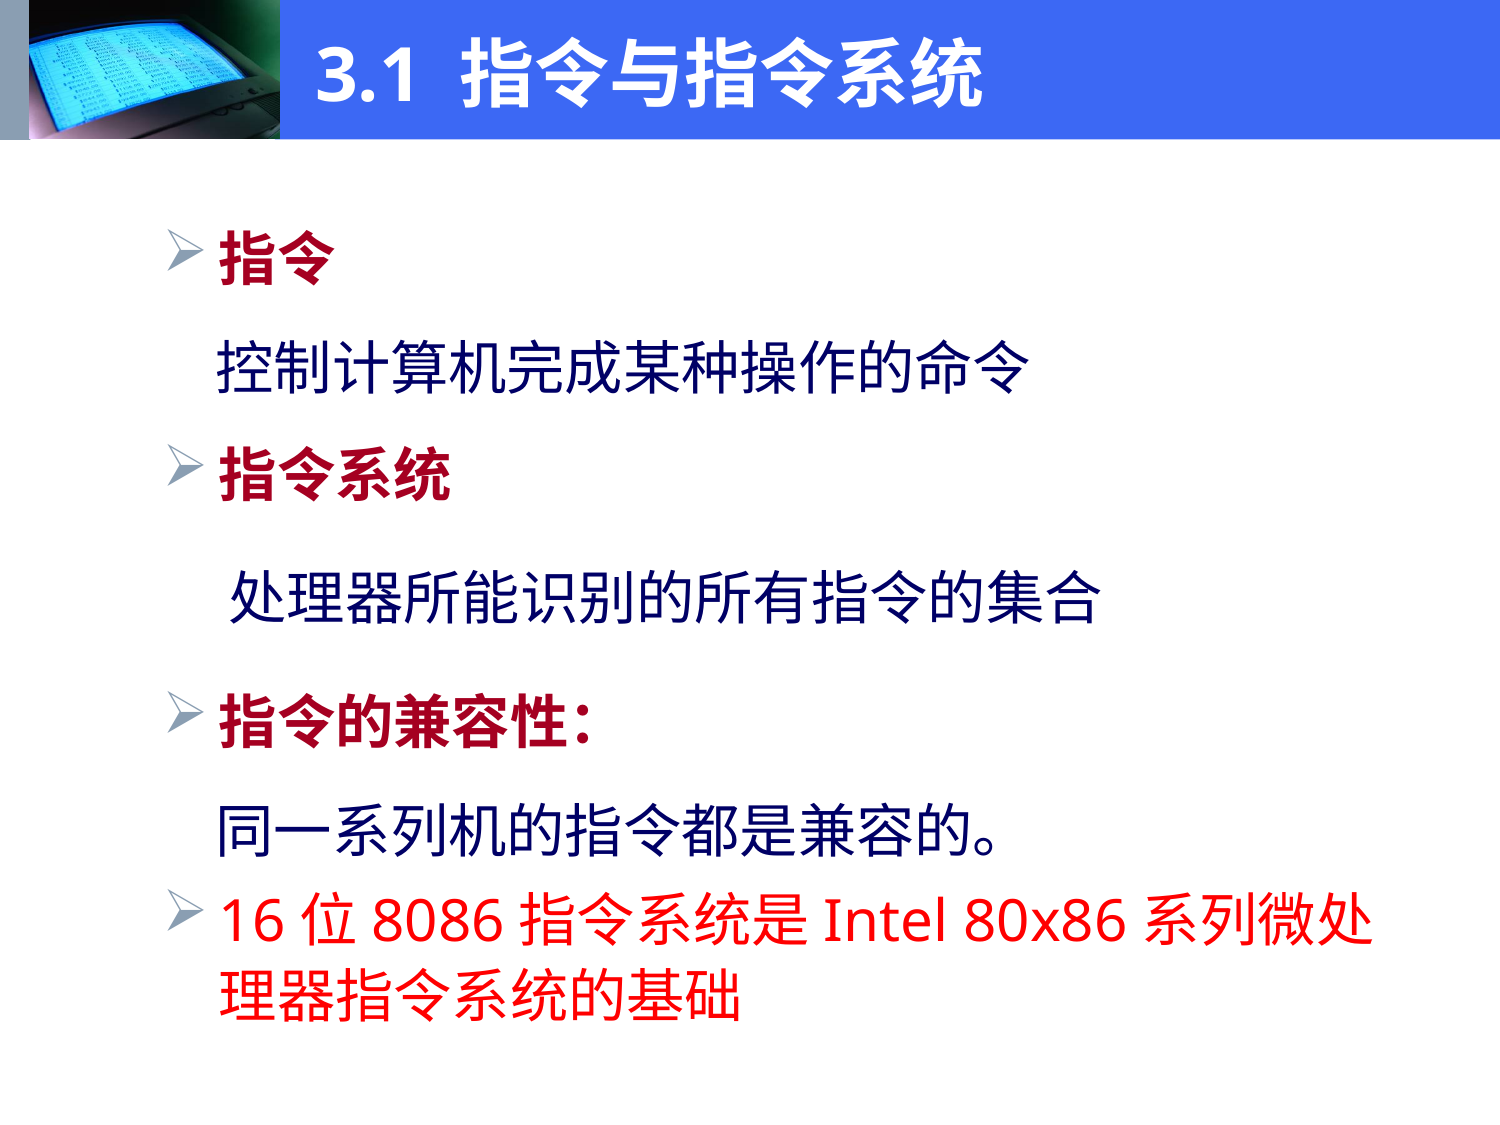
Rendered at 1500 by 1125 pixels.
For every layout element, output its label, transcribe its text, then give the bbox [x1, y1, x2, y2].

picture [29, 0, 280, 139]
title 3.1 指令与指令系统 [299, 24, 1376, 118]
list 指令 控制计算机完成某种操作的命令 指令系统 处理器所能识别的所有指令的集合 指令的兼容性： 同一系列机的指令都是兼容的。 16位8086指令系统是Intel 80x86系列微处理器指令系统的基础 [147, 207, 1407, 1078]
